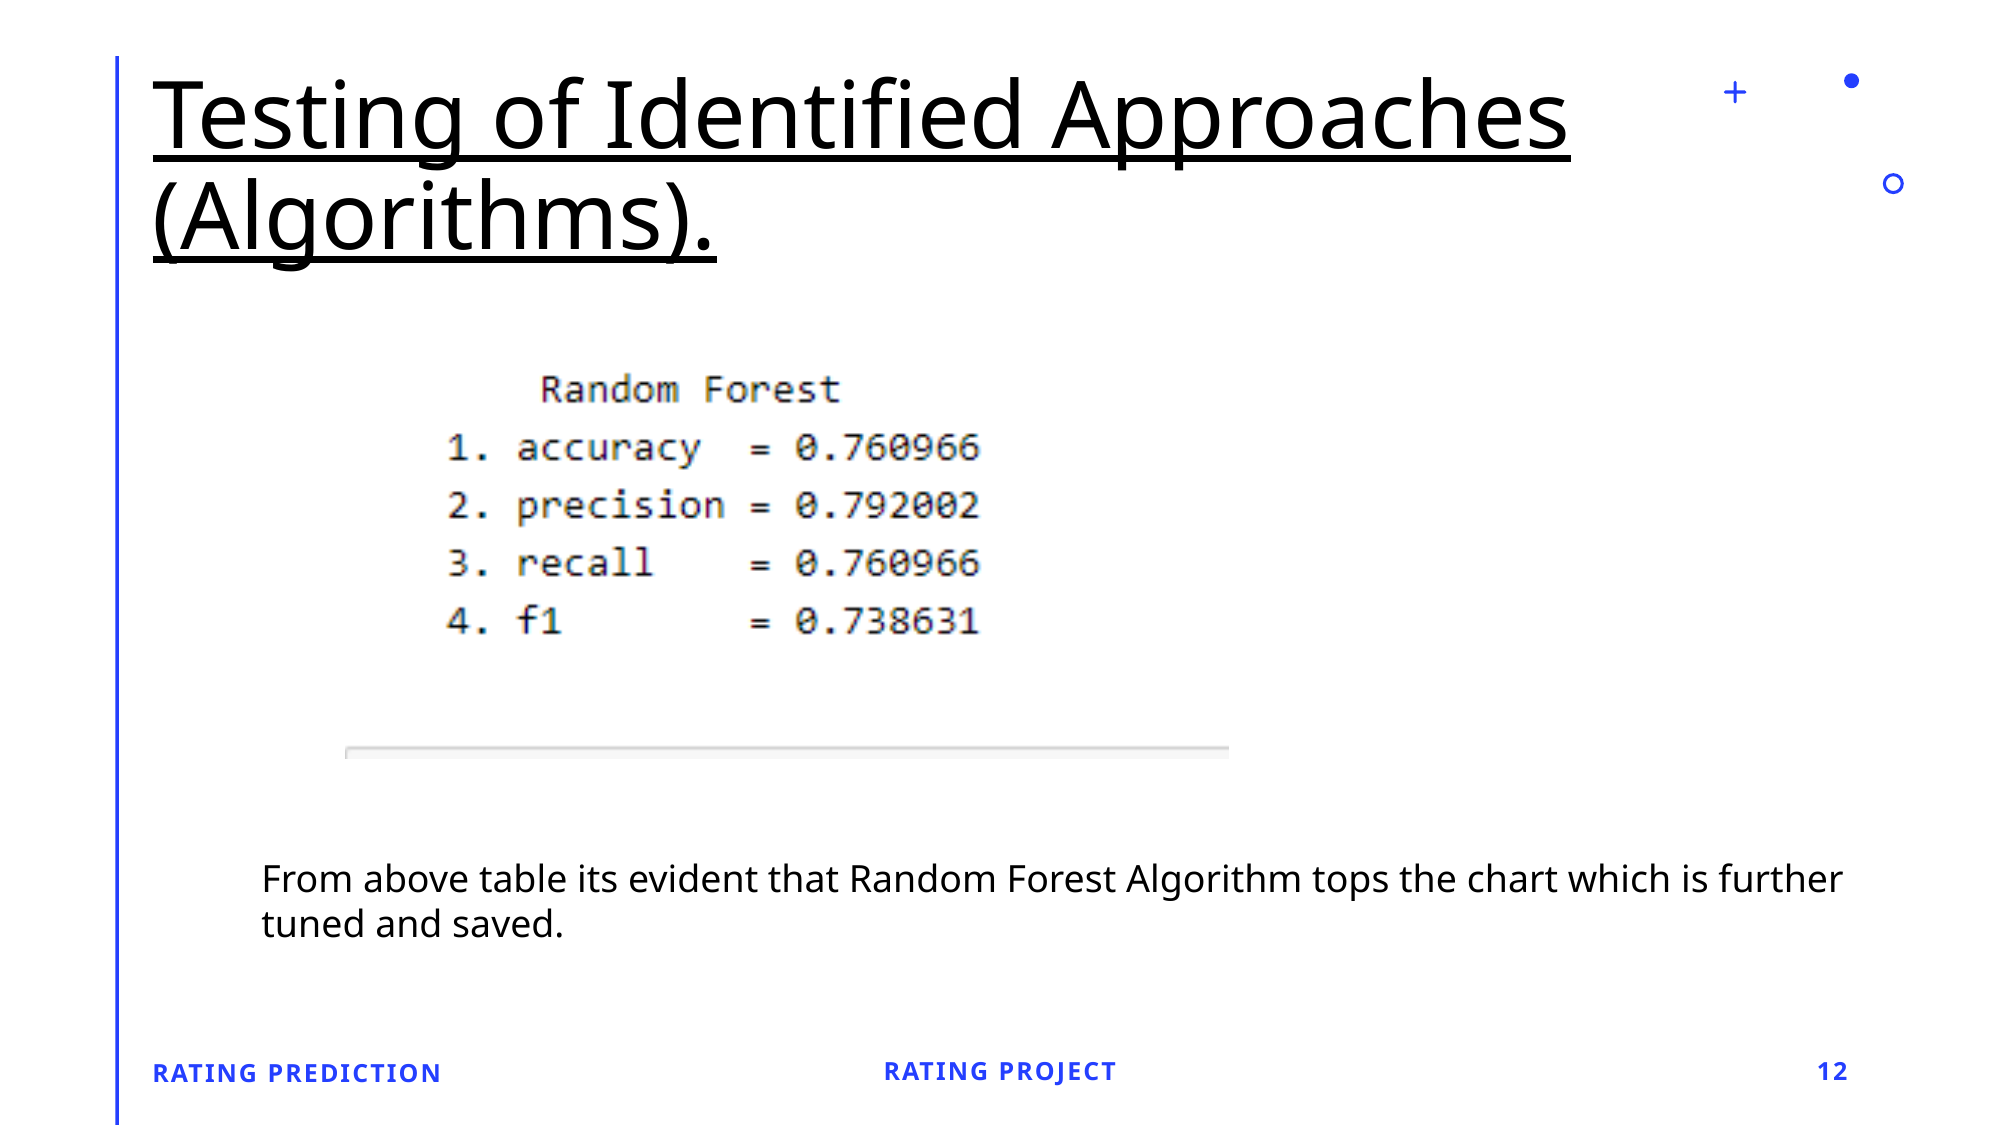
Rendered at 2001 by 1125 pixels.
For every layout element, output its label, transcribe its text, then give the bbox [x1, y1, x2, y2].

title Testing of Identified Approaches (Algorithms). [137, 59, 1863, 278]
text_box From above table its evident that Random Forest Algorithm tops the chart which is further tuned and saved. [246, 847, 1863, 953]
slide_number 12 [1412, 1042, 1863, 1103]
footer Rating project [662, 1042, 1338, 1103]
picture [345, 328, 1229, 759]
slide_number Rating Prediction [137, 1042, 588, 1103]
